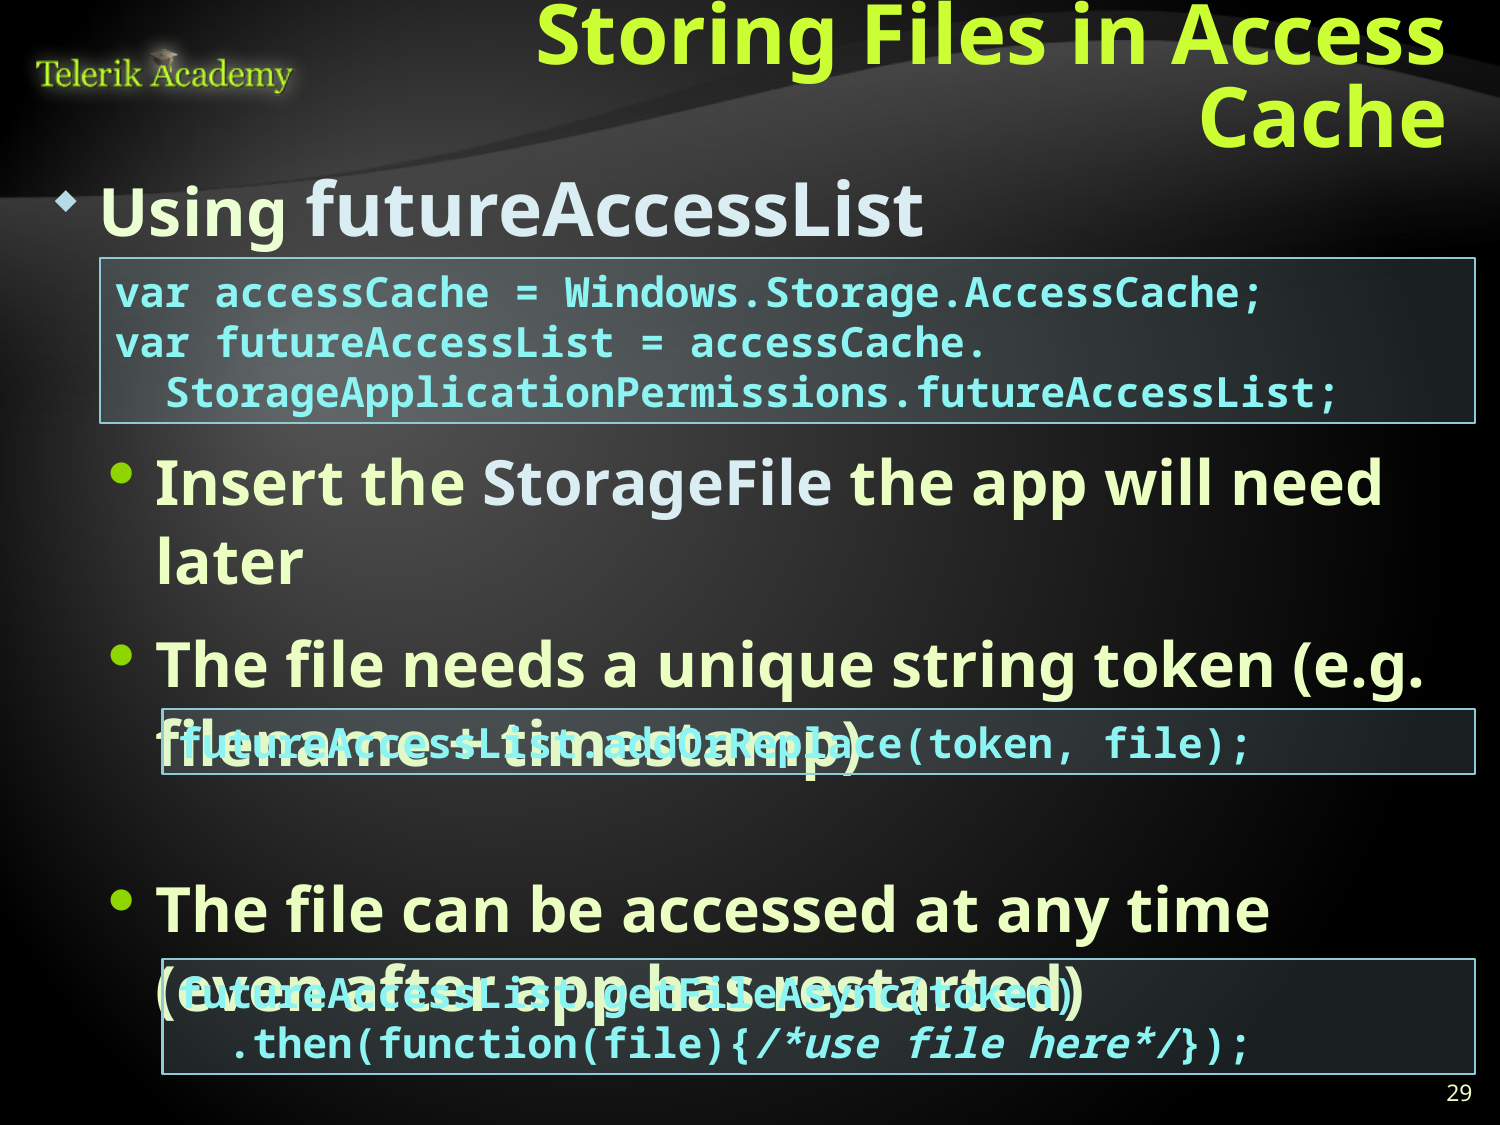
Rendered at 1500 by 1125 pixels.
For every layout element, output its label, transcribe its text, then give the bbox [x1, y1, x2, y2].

text_box var accessCache = Windows.Storage.AccessCache; var futureAccessList = accessCache. StorageApplicationPermissions.futureAccessList; [99, 258, 1475, 424]
list Using futureAccessList Insert the StorageFile the app will need later The file needs a unique string token (e.g. filename + timestamp) The file can be accessed at any time (even after app has restarted) [37, 149, 1463, 1100]
slide_number 29 [1412, 1074, 1488, 1113]
title Storing Files in Access Cache [300, 12, 1463, 149]
picture [0, 0, 1500, 1125]
text_box futureAccessList.addOrReplace(token, file); [162, 709, 1475, 775]
text_box futureAccessList.getFileAsync(token) .then(function(file){/*use file here*/}); [162, 959, 1475, 1075]
